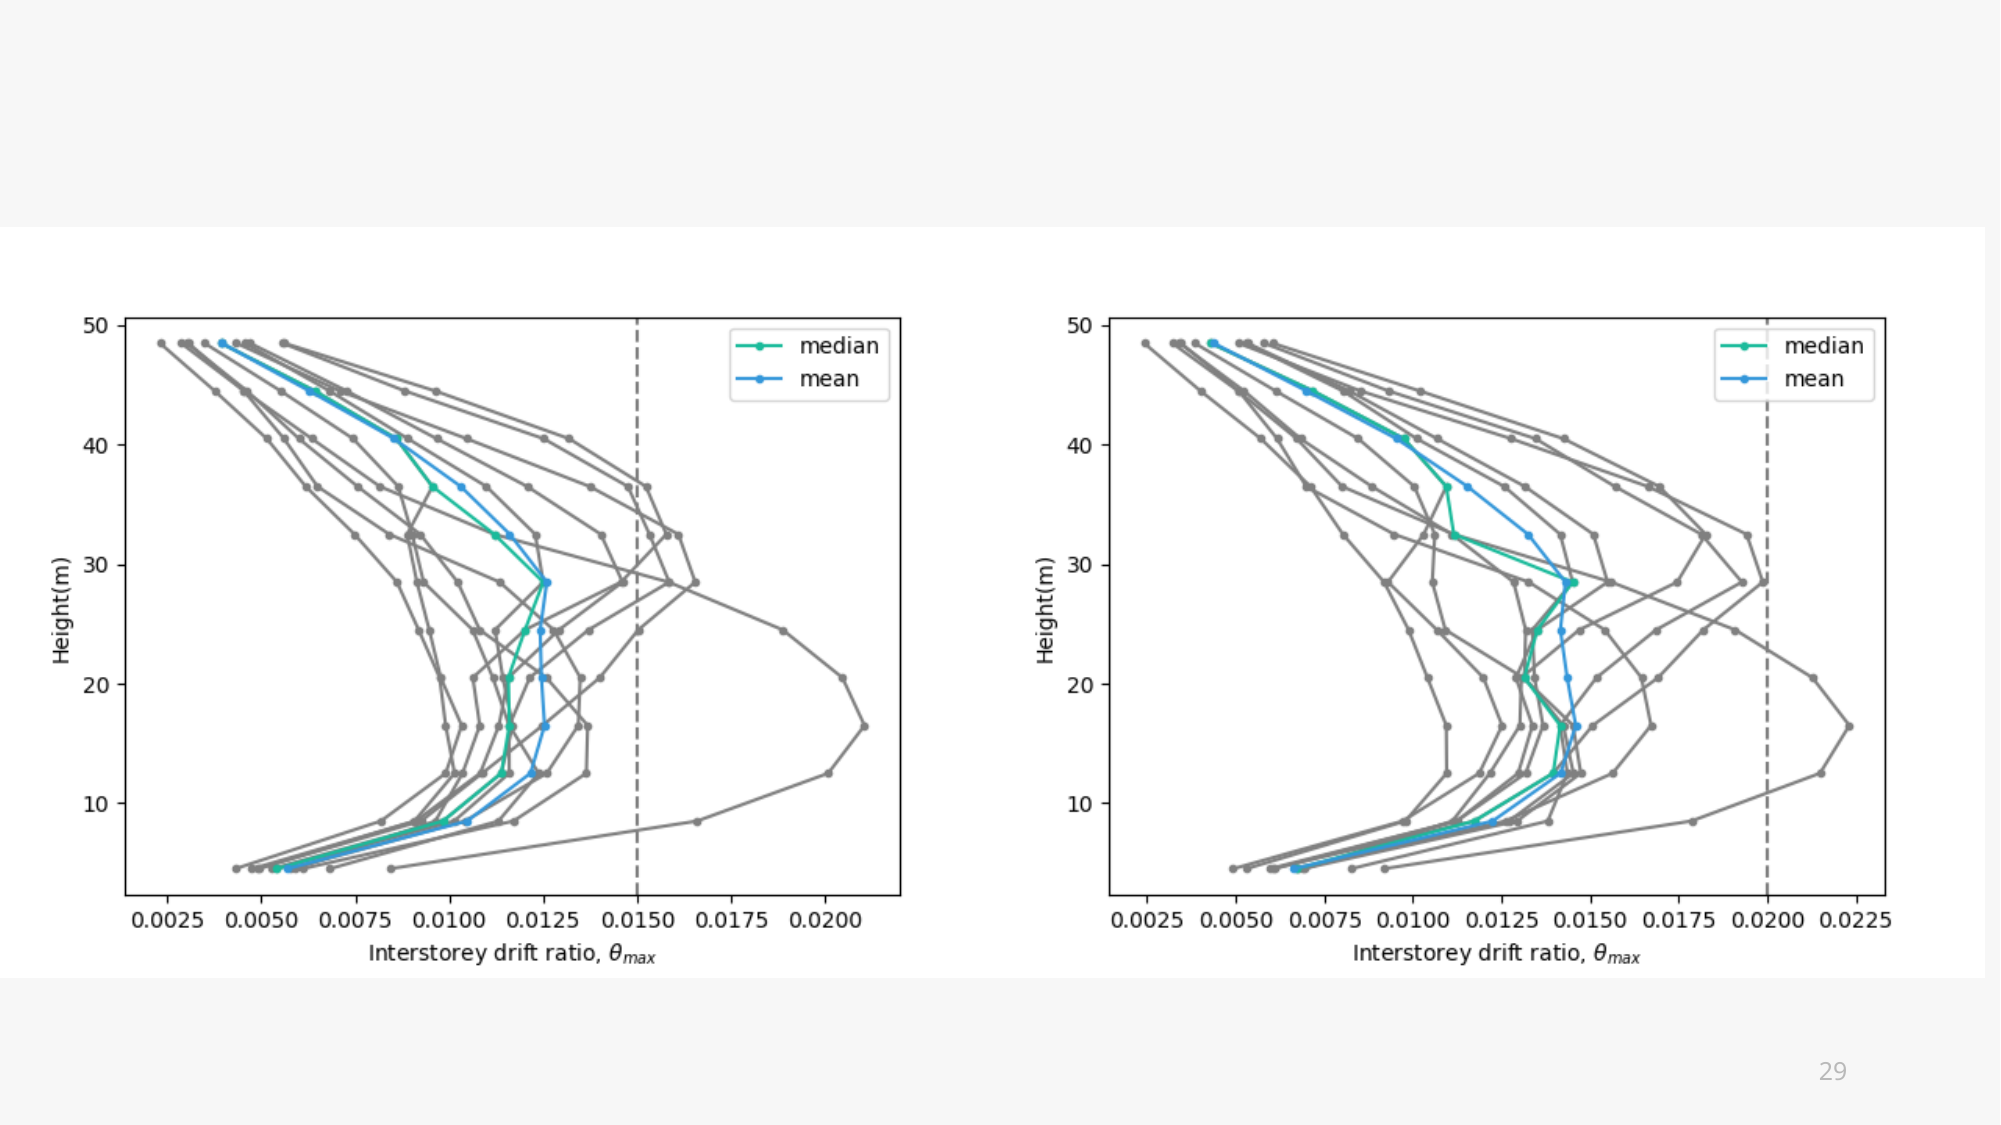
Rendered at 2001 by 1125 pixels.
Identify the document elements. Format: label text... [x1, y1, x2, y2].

slide_number 29 [1412, 1042, 1863, 1103]
picture [0, 227, 1985, 978]
